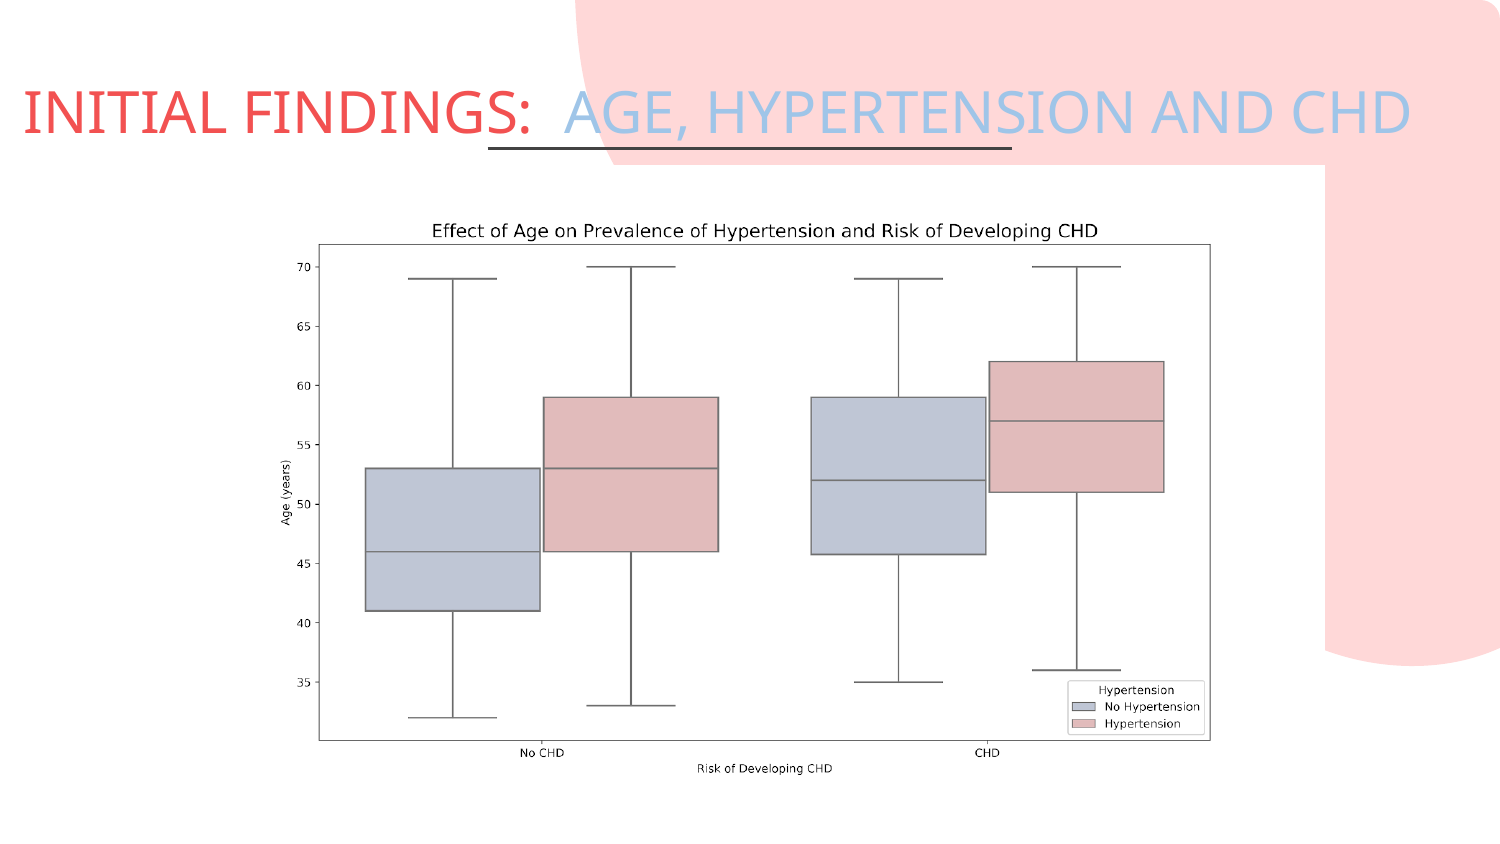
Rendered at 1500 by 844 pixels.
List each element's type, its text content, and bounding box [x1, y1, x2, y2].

picture [174, 165, 1325, 823]
title INITIAL FINDINGS: AGE, HYPERTENSION AND CHD [8, 59, 1491, 126]
